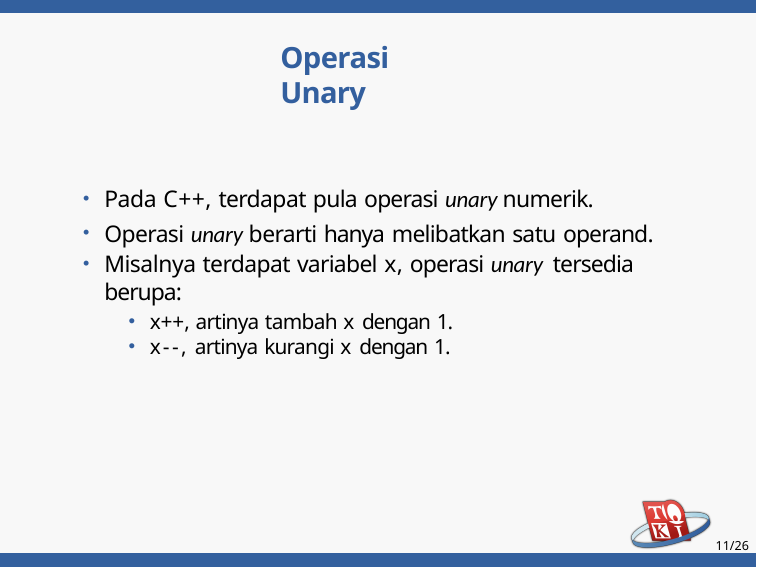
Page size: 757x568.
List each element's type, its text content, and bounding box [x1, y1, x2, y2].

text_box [0, 495, 757, 568]
picture [0, 0, 756, 13]
text_box Pada C++, terdapat pula operasi unary numerik. Operasi unary berarti hanya melibatkan satu operand. Misalnya terdapat variabel x, operasi unary tersedia berupa: x++, artinya tambah x dengan 1. x--, artinya kurangi x dengan 1. [80, 175, 679, 359]
title Operasi Unary [278, 36, 478, 134]
